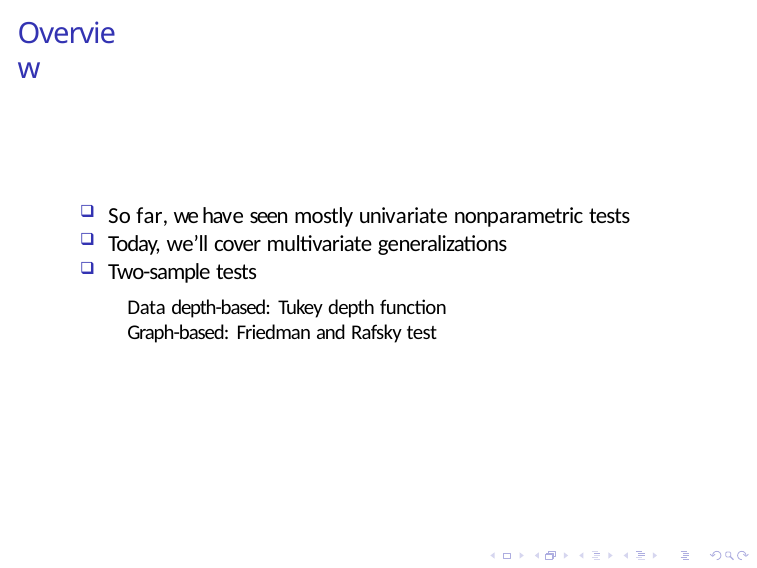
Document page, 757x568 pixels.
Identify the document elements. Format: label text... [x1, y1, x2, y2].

title Overview [15, 11, 131, 110]
text_box So far, we have seen mostly univariate nonparametric tests Today, we’ll cover multivariate generalizations Two-sample tests Data depth-based: Tukey depth function Graph-based: Friedman and Rafsky test [73, 198, 646, 344]
